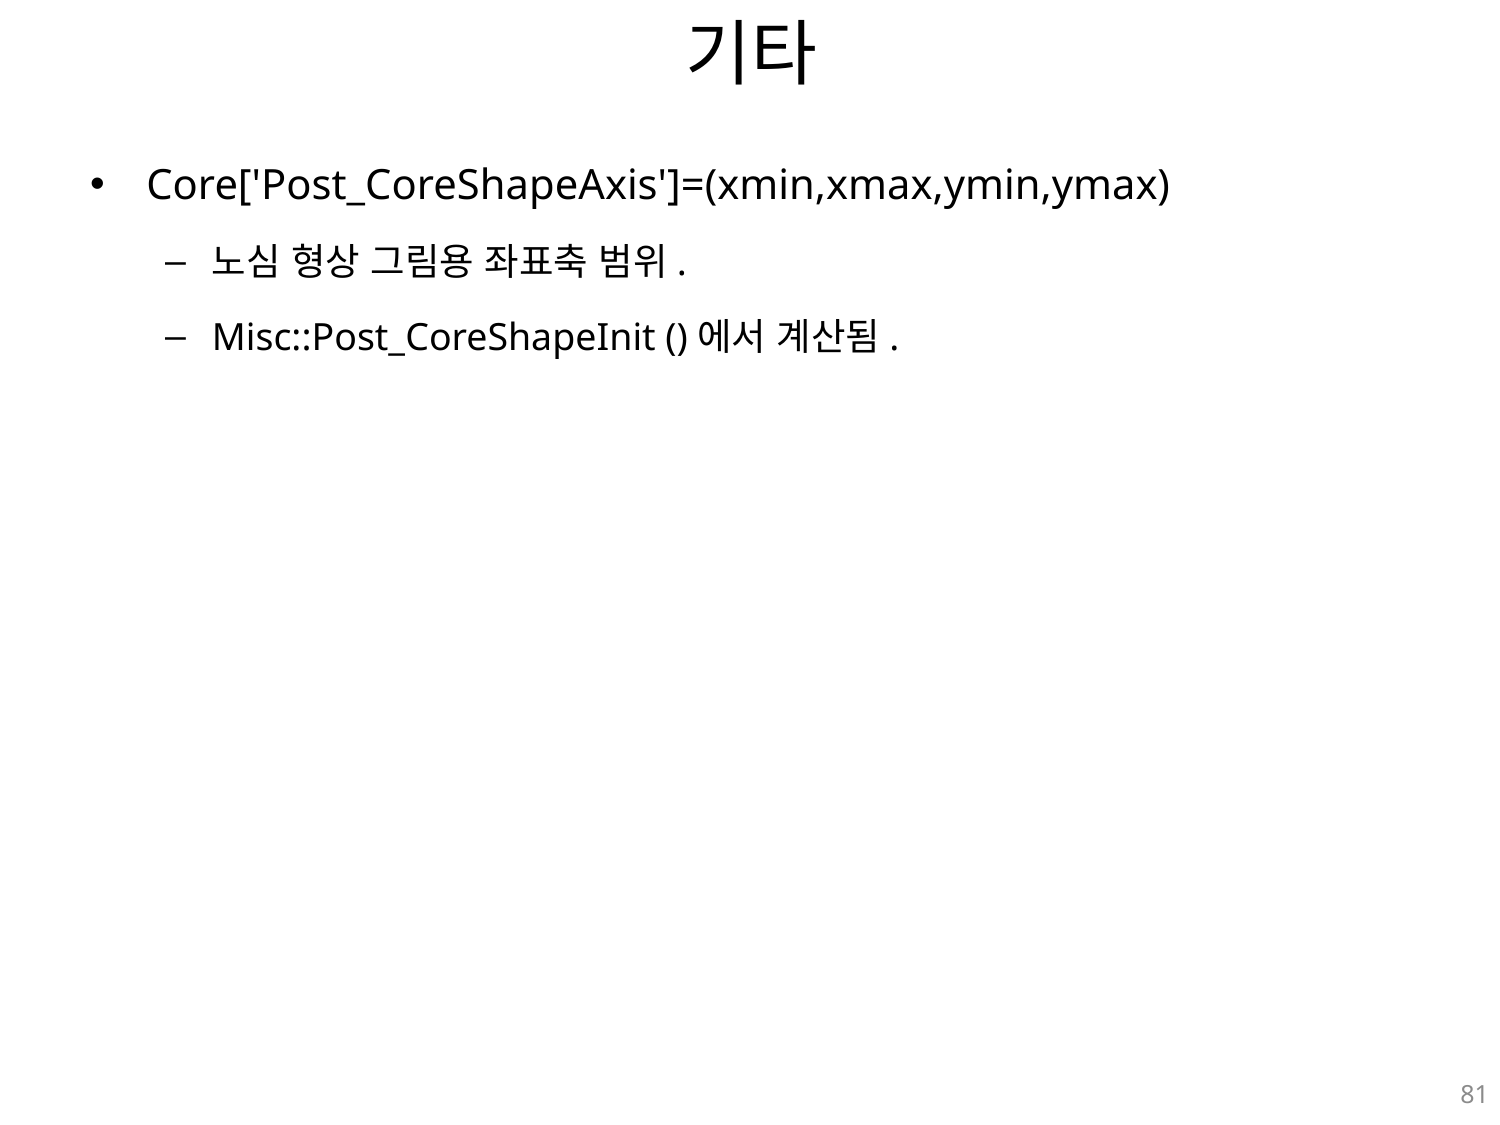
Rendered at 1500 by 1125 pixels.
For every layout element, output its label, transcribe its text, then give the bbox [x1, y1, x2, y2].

slide_number 81 [1153, 1065, 1500, 1125]
list Core['Post_CoreShapeAxis']=(xmin,xmax,ymin,ymax) 노심 형상 그림용 좌표축 범위. Misc::Post_CoreShapeInit ()에서 계산됨. [75, 125, 1425, 1005]
title 기타 [76, 0, 1427, 102]
